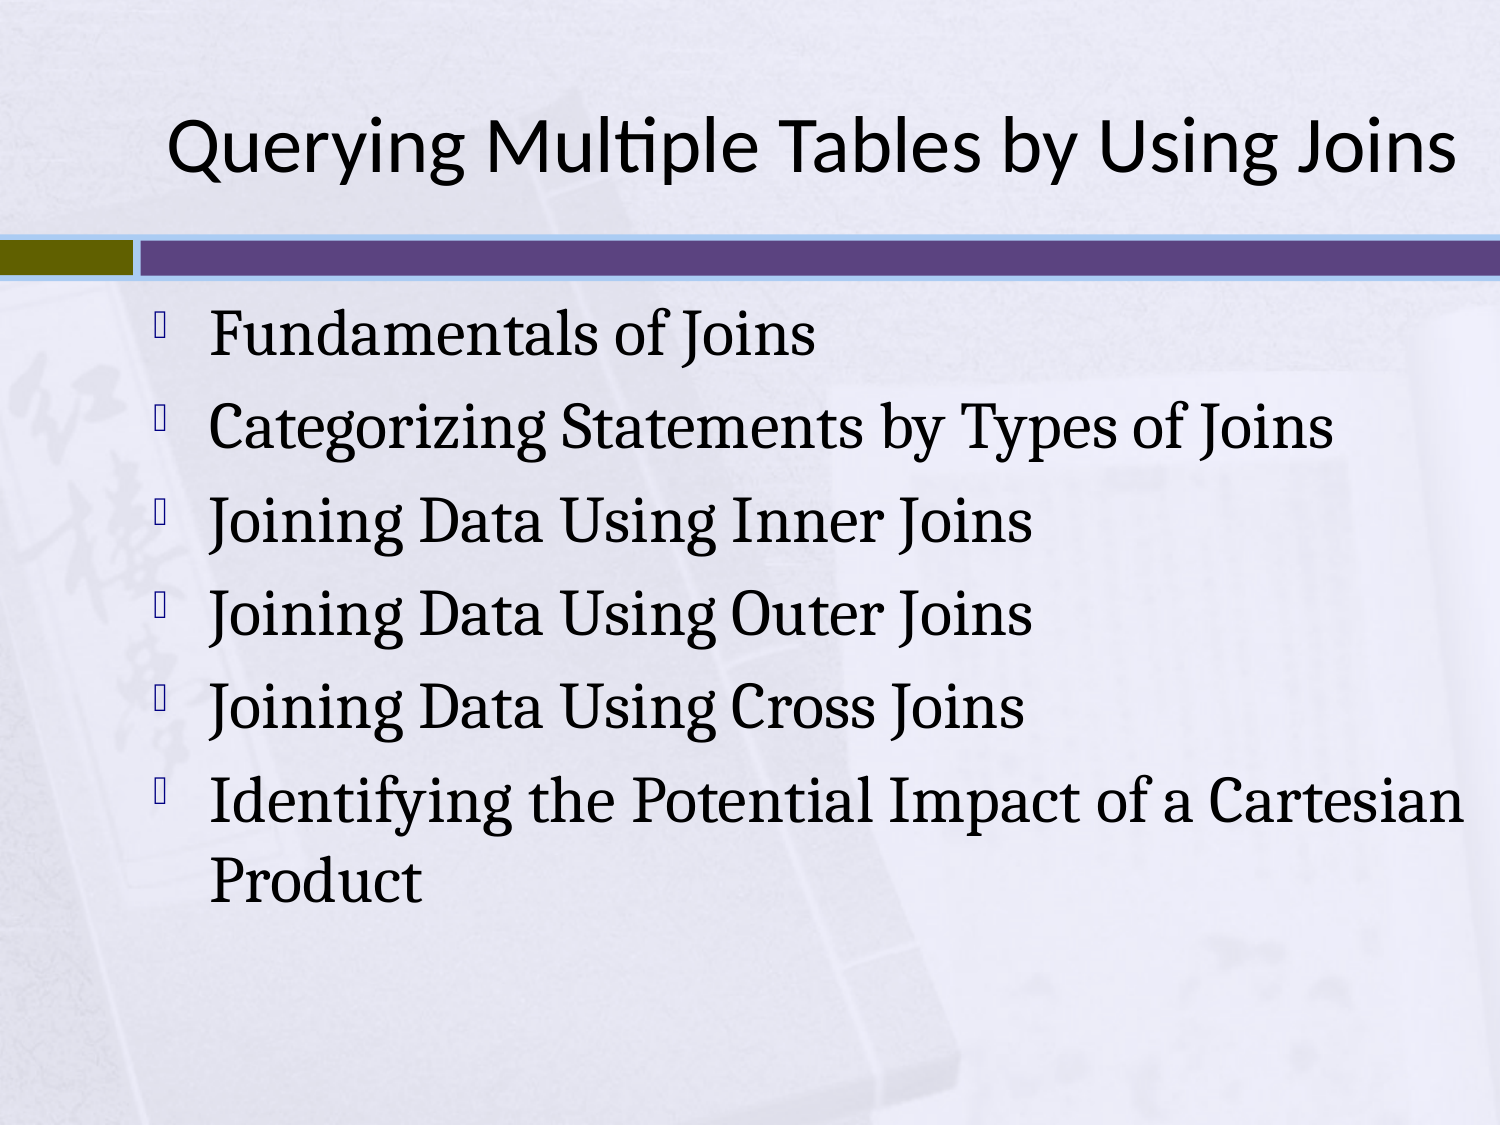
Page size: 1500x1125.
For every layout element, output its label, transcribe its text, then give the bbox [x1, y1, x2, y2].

list Fundamentals of Joins Categorizing Statements by Types of Joins Joining Data Using Inner Joins Joining Data Using Outer Joins Joining Data Using Cross Joins Identifying the Potential Impact of a Cartesian Product [138, 281, 1489, 1076]
title Querying Multiple Tables by Using Joins [138, 46, 1489, 234]
